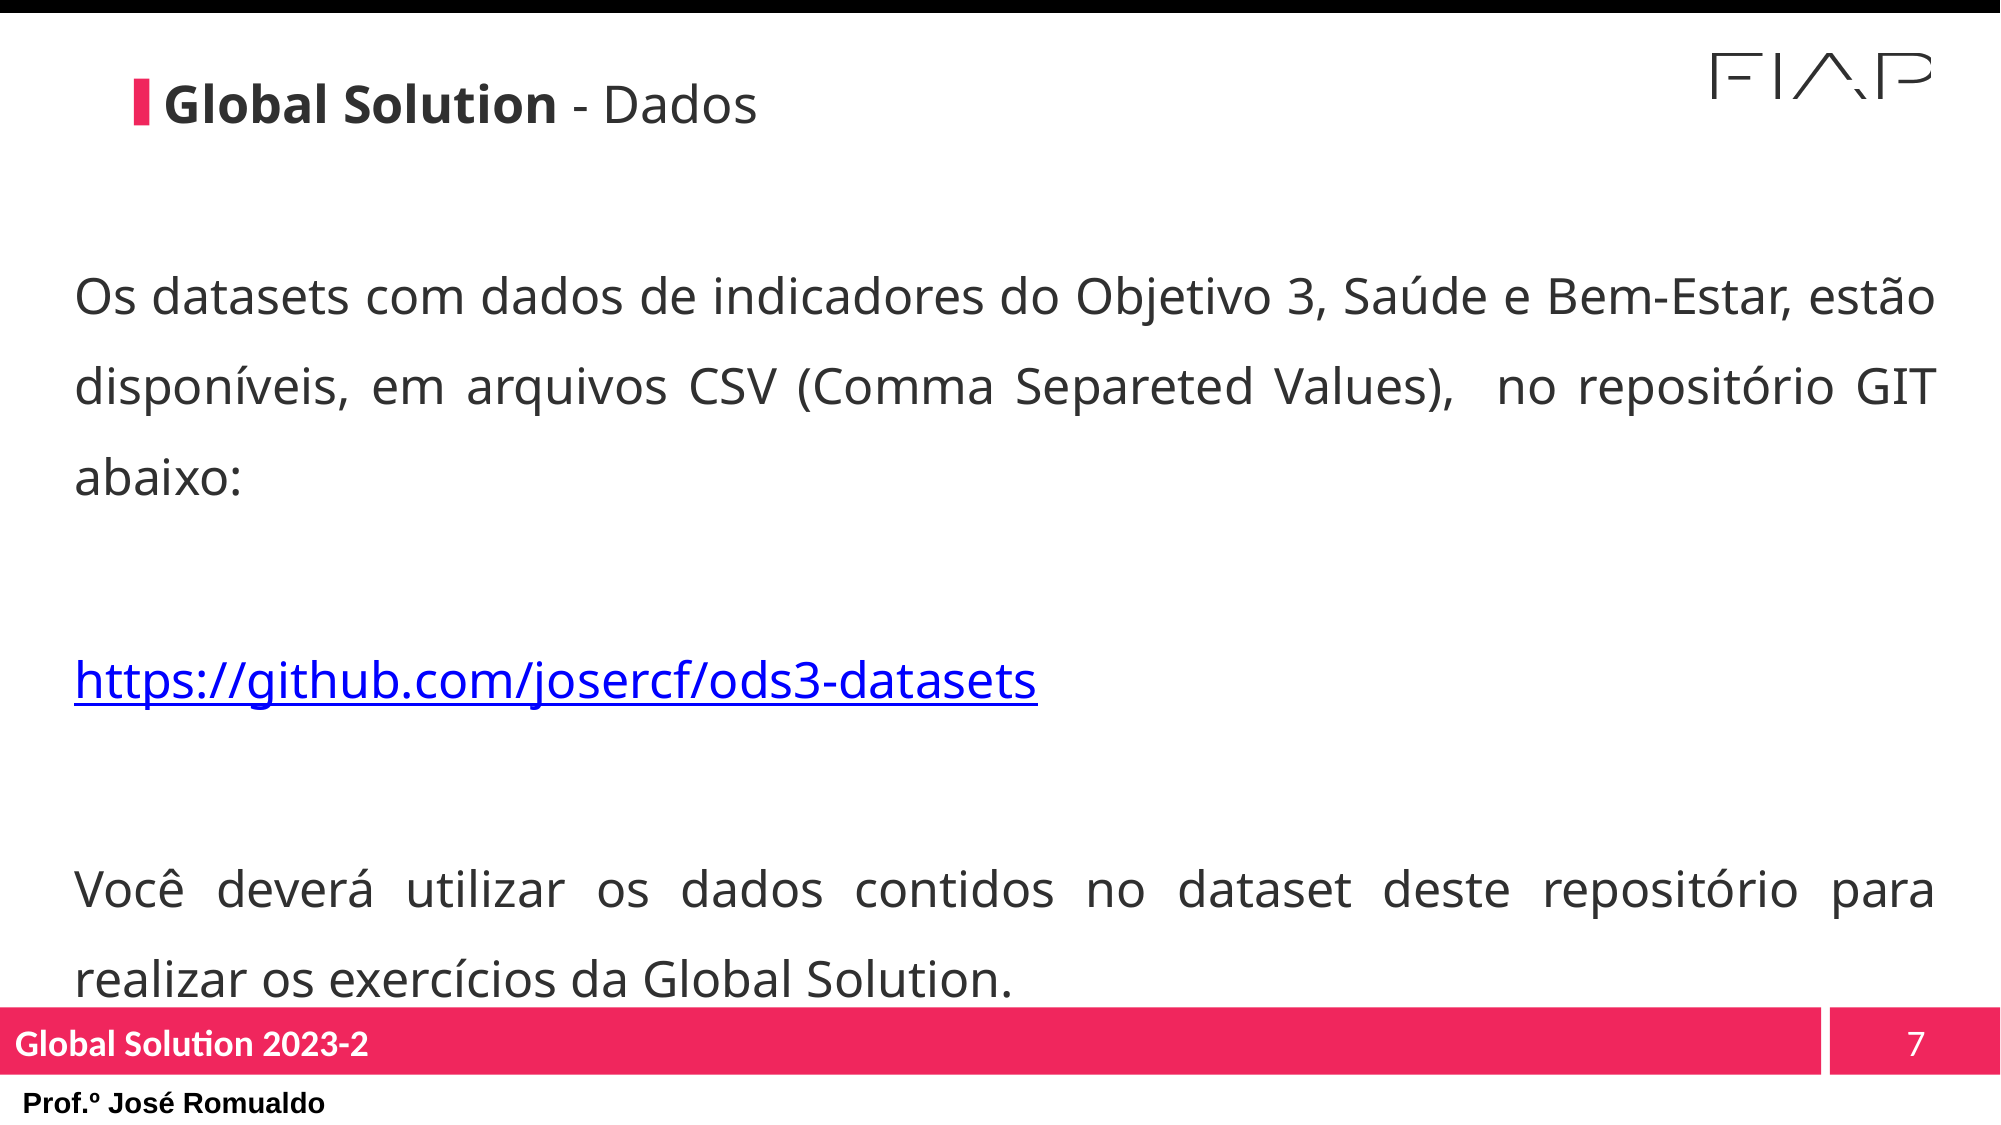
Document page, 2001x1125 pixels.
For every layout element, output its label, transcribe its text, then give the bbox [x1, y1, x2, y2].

title Global Solution - Dados [148, 45, 1675, 161]
list Os datasets com dados de indicadores do Objetivo 3, Saúde e Bem-Estar, estão disponíveis, em arquivos CSV (Comma Separeted Values), no repositório GIT abaixo: https://github.com/josercf/ods3-datasets Você deverá utilizar os dados contidos no dataset deste repositório para realizar os exercícios da Global Solution. [46, 219, 1954, 1005]
picture [1712, 53, 1931, 99]
